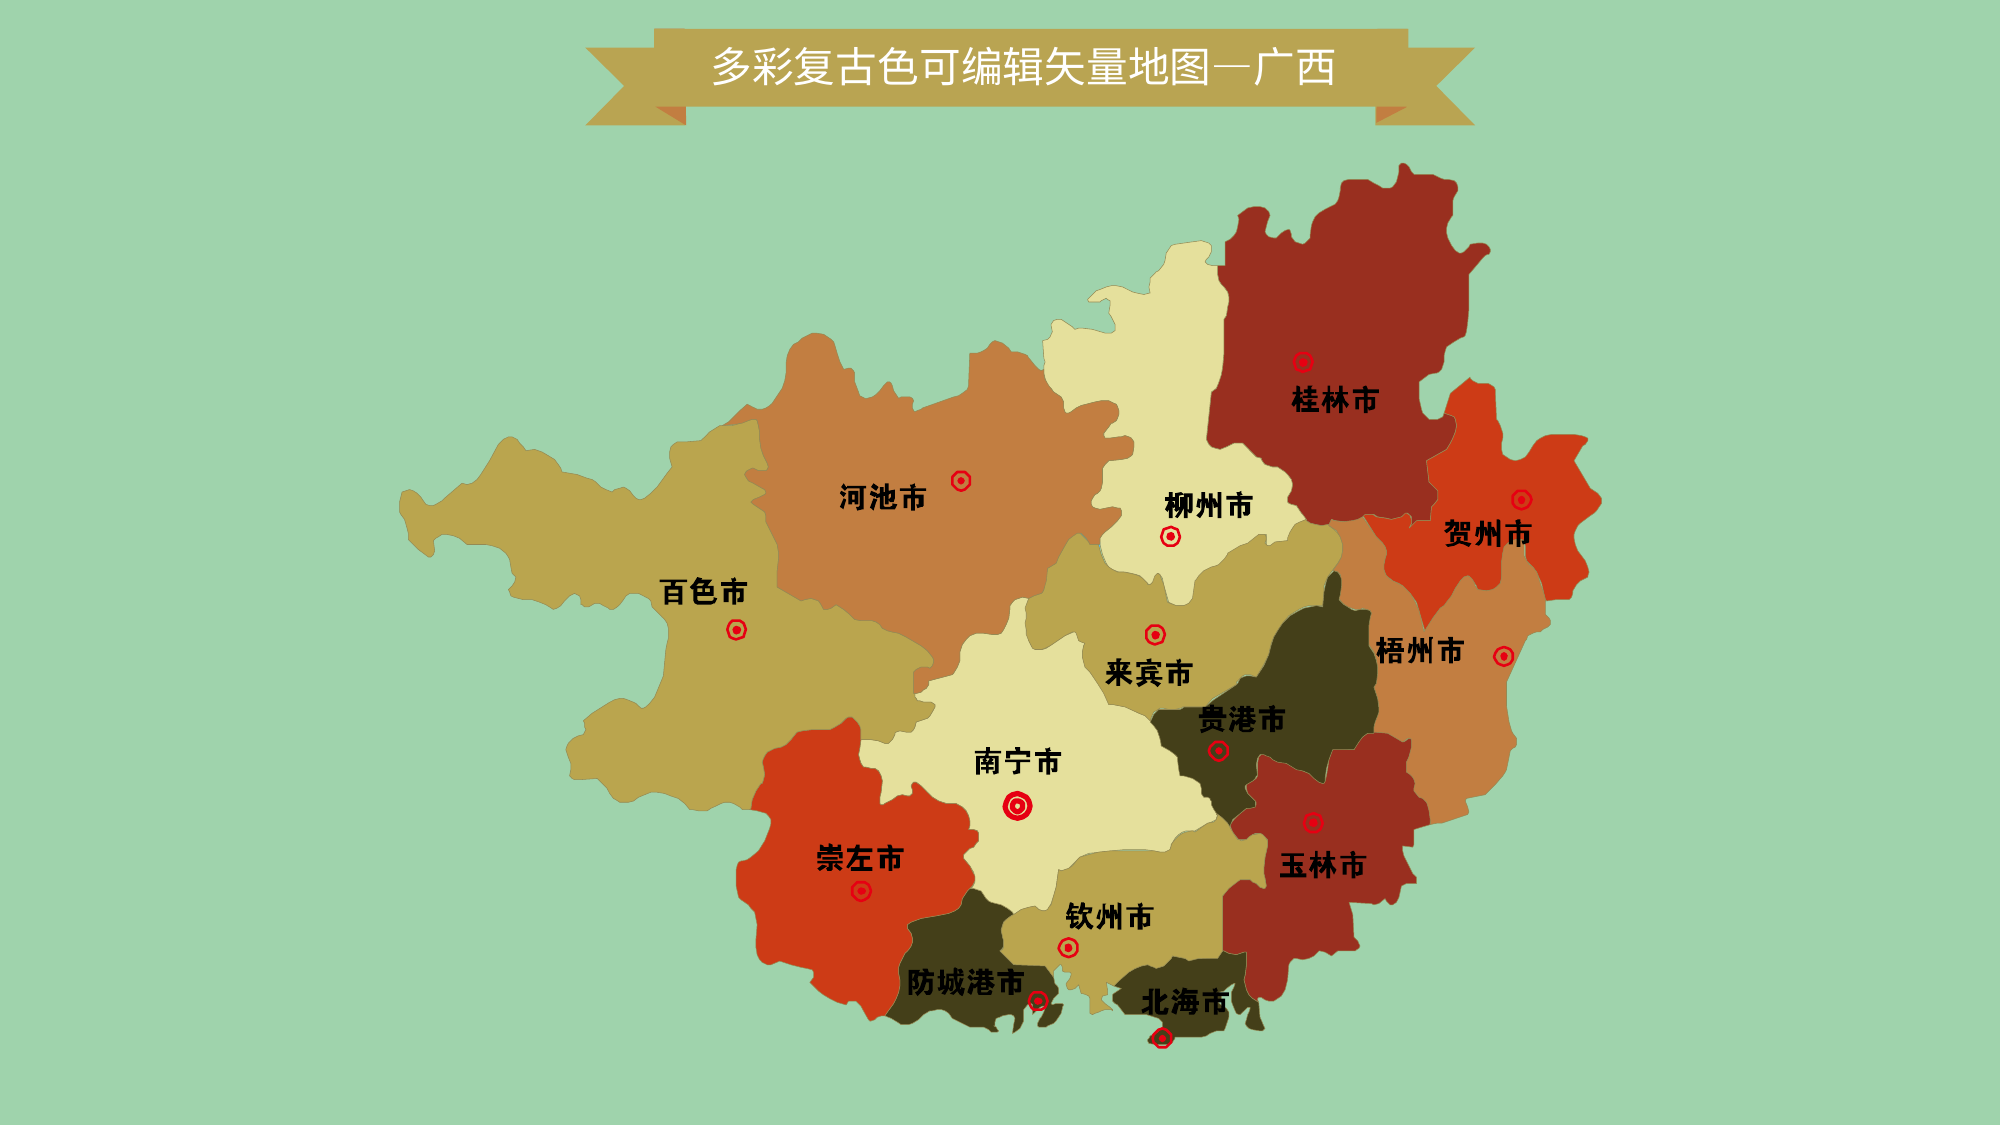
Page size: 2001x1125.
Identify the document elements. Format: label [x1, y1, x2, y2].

text_box [397, 422, 938, 813]
text_box [997, 968, 1024, 995]
text_box [1126, 902, 1154, 930]
text_box [869, 483, 898, 511]
text_box [952, 471, 970, 491]
text_box [1166, 658, 1193, 686]
text_box [1198, 704, 1227, 734]
text_box [1066, 902, 1094, 930]
text_box [1376, 636, 1404, 664]
text_box [584, 28, 1476, 126]
text_box [1326, 514, 1553, 827]
text_box [1225, 735, 1430, 1004]
text_box [1141, 988, 1169, 1015]
text_box [1352, 385, 1379, 414]
text_box [1437, 636, 1464, 664]
text_box [1228, 705, 1257, 733]
text_box [1362, 375, 1604, 624]
text_box [861, 600, 1214, 913]
text_box [689, 577, 718, 605]
text_box [817, 843, 843, 871]
text_box [1505, 519, 1532, 547]
text_box [885, 891, 1066, 1036]
text_box [734, 720, 981, 1024]
text_box [1303, 813, 1323, 833]
text_box [974, 747, 1002, 775]
text_box [1161, 526, 1180, 546]
text_box [1208, 742, 1228, 761]
text_box [1171, 987, 1199, 1015]
text_box [1152, 1028, 1172, 1048]
text_box [937, 967, 965, 997]
text_box [1291, 385, 1319, 412]
text_box [1165, 492, 1193, 519]
text_box [1258, 704, 1286, 733]
text_box [1040, 238, 1308, 603]
text_box [1005, 747, 1031, 775]
text_box [1136, 658, 1163, 688]
text_box [1321, 385, 1349, 414]
text_box [1035, 747, 1062, 775]
text_box [1493, 647, 1513, 666]
text_box [1202, 987, 1229, 1015]
text_box [1280, 853, 1307, 878]
text_box [720, 330, 1136, 696]
text_box [1308, 850, 1337, 879]
text_box [1110, 949, 1267, 1047]
text_box [385, 151, 1615, 1059]
text_box [659, 579, 688, 605]
text_box [1146, 625, 1165, 645]
text_box [1105, 658, 1133, 686]
text_box [1148, 568, 1382, 826]
text_box [1293, 353, 1313, 372]
text_box [727, 620, 746, 640]
text_box [1475, 519, 1501, 547]
text_box [721, 577, 748, 605]
text_box [1226, 490, 1253, 519]
text_box [877, 844, 904, 871]
text_box [997, 811, 1270, 1017]
text_box [899, 483, 927, 511]
text_box [1209, 160, 1493, 523]
text_box [1196, 492, 1222, 519]
text_box [852, 882, 872, 902]
text_box [1512, 490, 1532, 510]
text_box [1022, 517, 1340, 722]
text_box [1012, 801, 1023, 813]
text_box [1444, 519, 1472, 547]
text_box [1407, 636, 1433, 664]
text_box [967, 968, 995, 995]
text_box [908, 968, 934, 997]
text_box [1096, 902, 1122, 930]
text_box [1028, 992, 1048, 1010]
text_box [1058, 938, 1078, 958]
text_box [1005, 793, 1031, 819]
text_box [839, 483, 867, 511]
text_box [846, 844, 873, 871]
text_box [1340, 850, 1367, 879]
